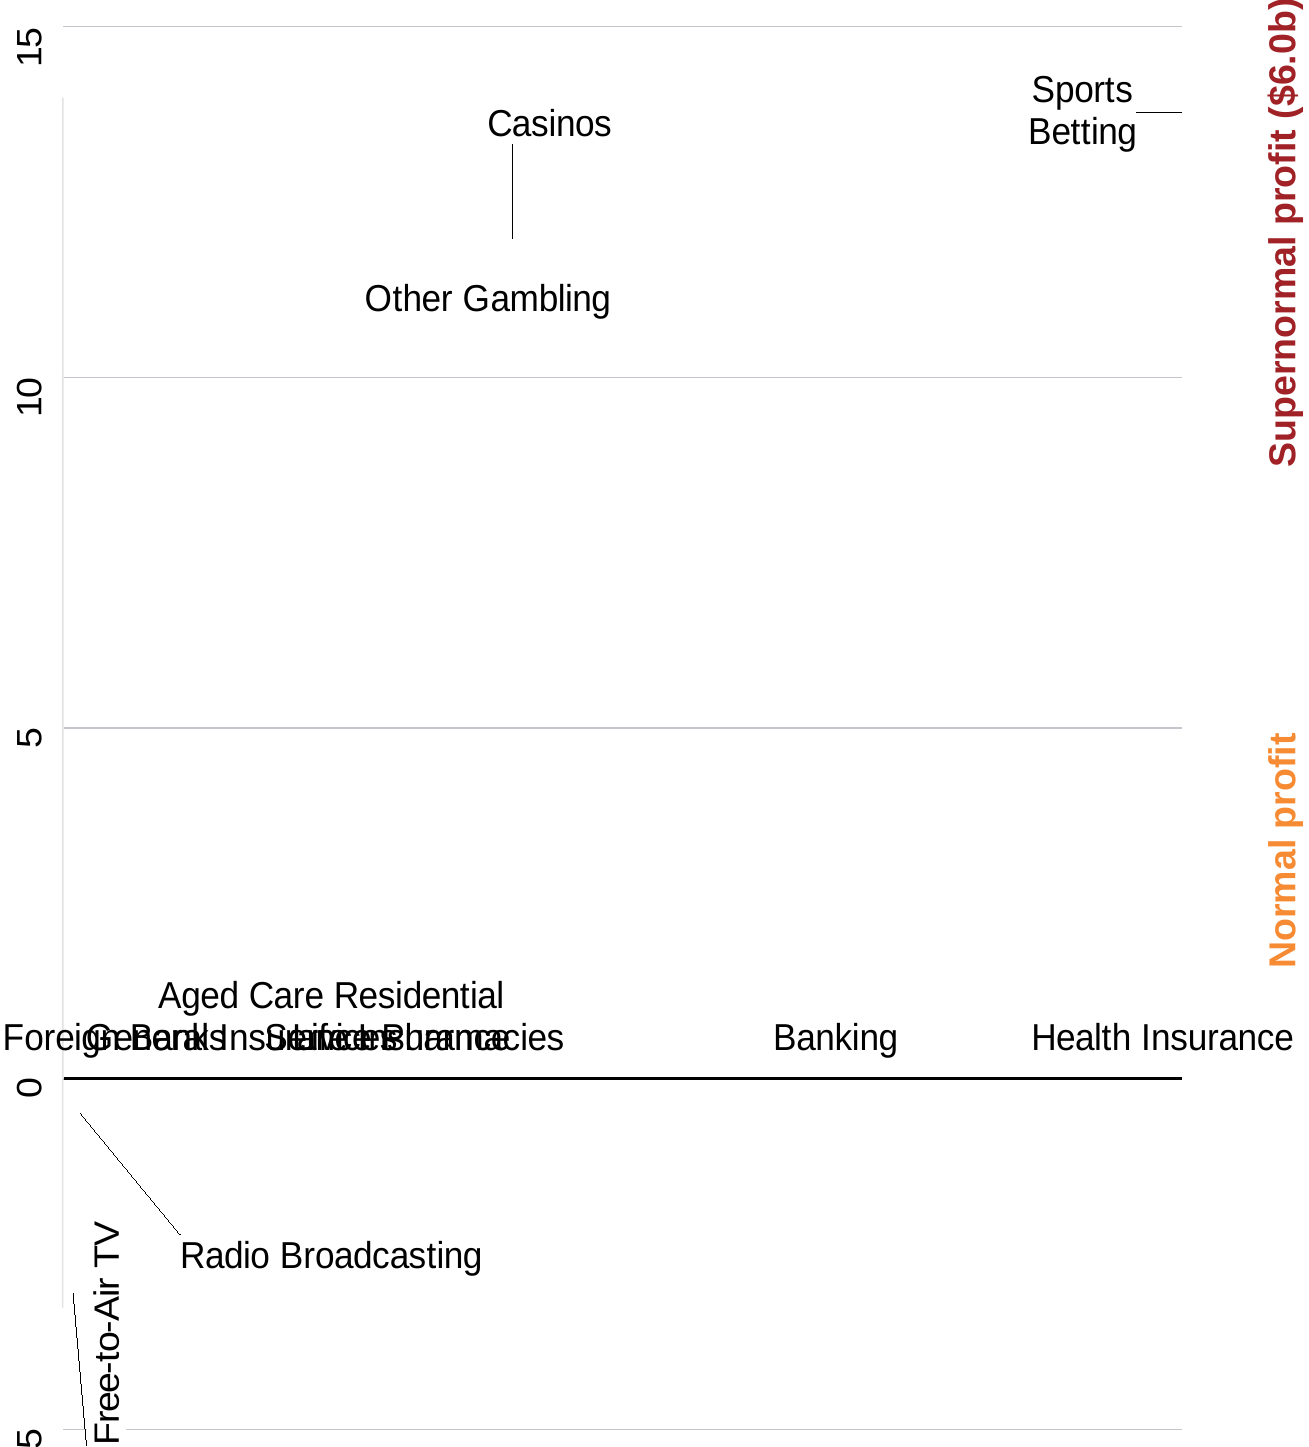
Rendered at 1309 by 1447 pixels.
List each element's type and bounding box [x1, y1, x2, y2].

chart [0, 0, 1297, 1447]
